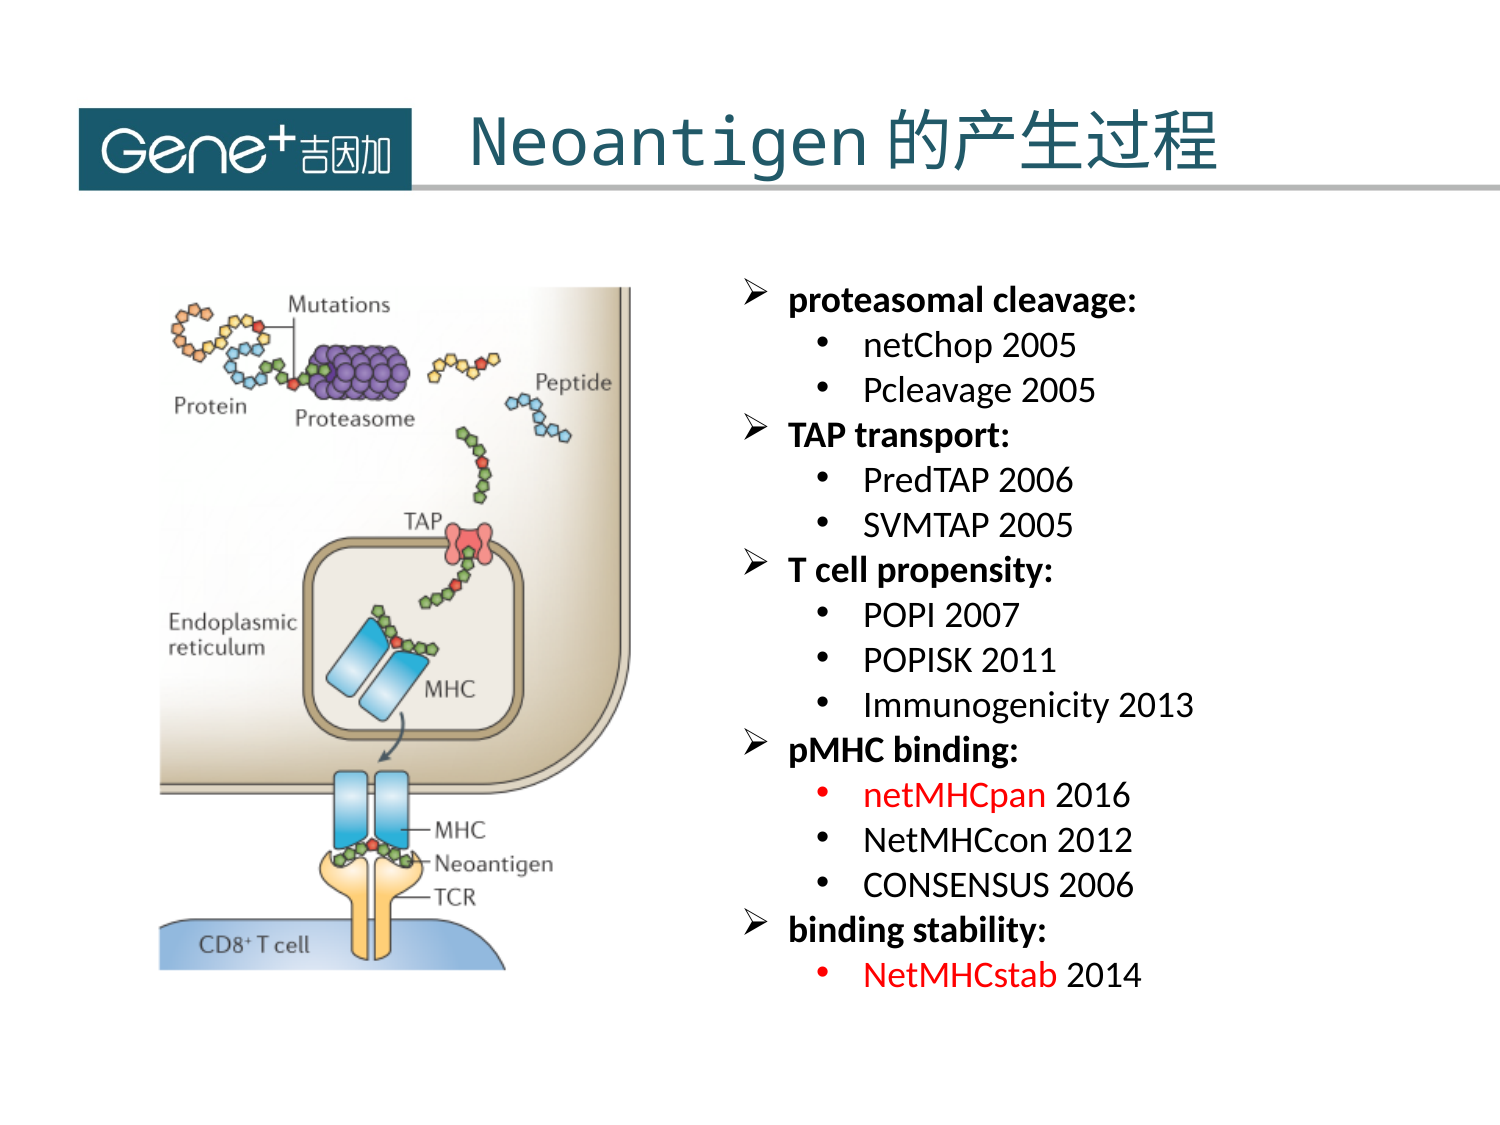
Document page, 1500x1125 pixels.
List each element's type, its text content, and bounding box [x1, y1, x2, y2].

text_box proteasomal cleavage: netChop 2005 Pcleavage 2005 TAP transport: PredTAP 2006 SVMTAP 2005 T cell propensity: POPI 2007 POPISK 2011 Immunogenicity 2013 pMHC binding: netMHCpan 2016 NetMHCcon 2012 CONSENSUS 2006 binding stability: NetMHCstab 2014 [726, 267, 1341, 1002]
picture [0, 0, 1500, 1125]
title Neoantigen的产生过程 [454, 80, 1287, 197]
